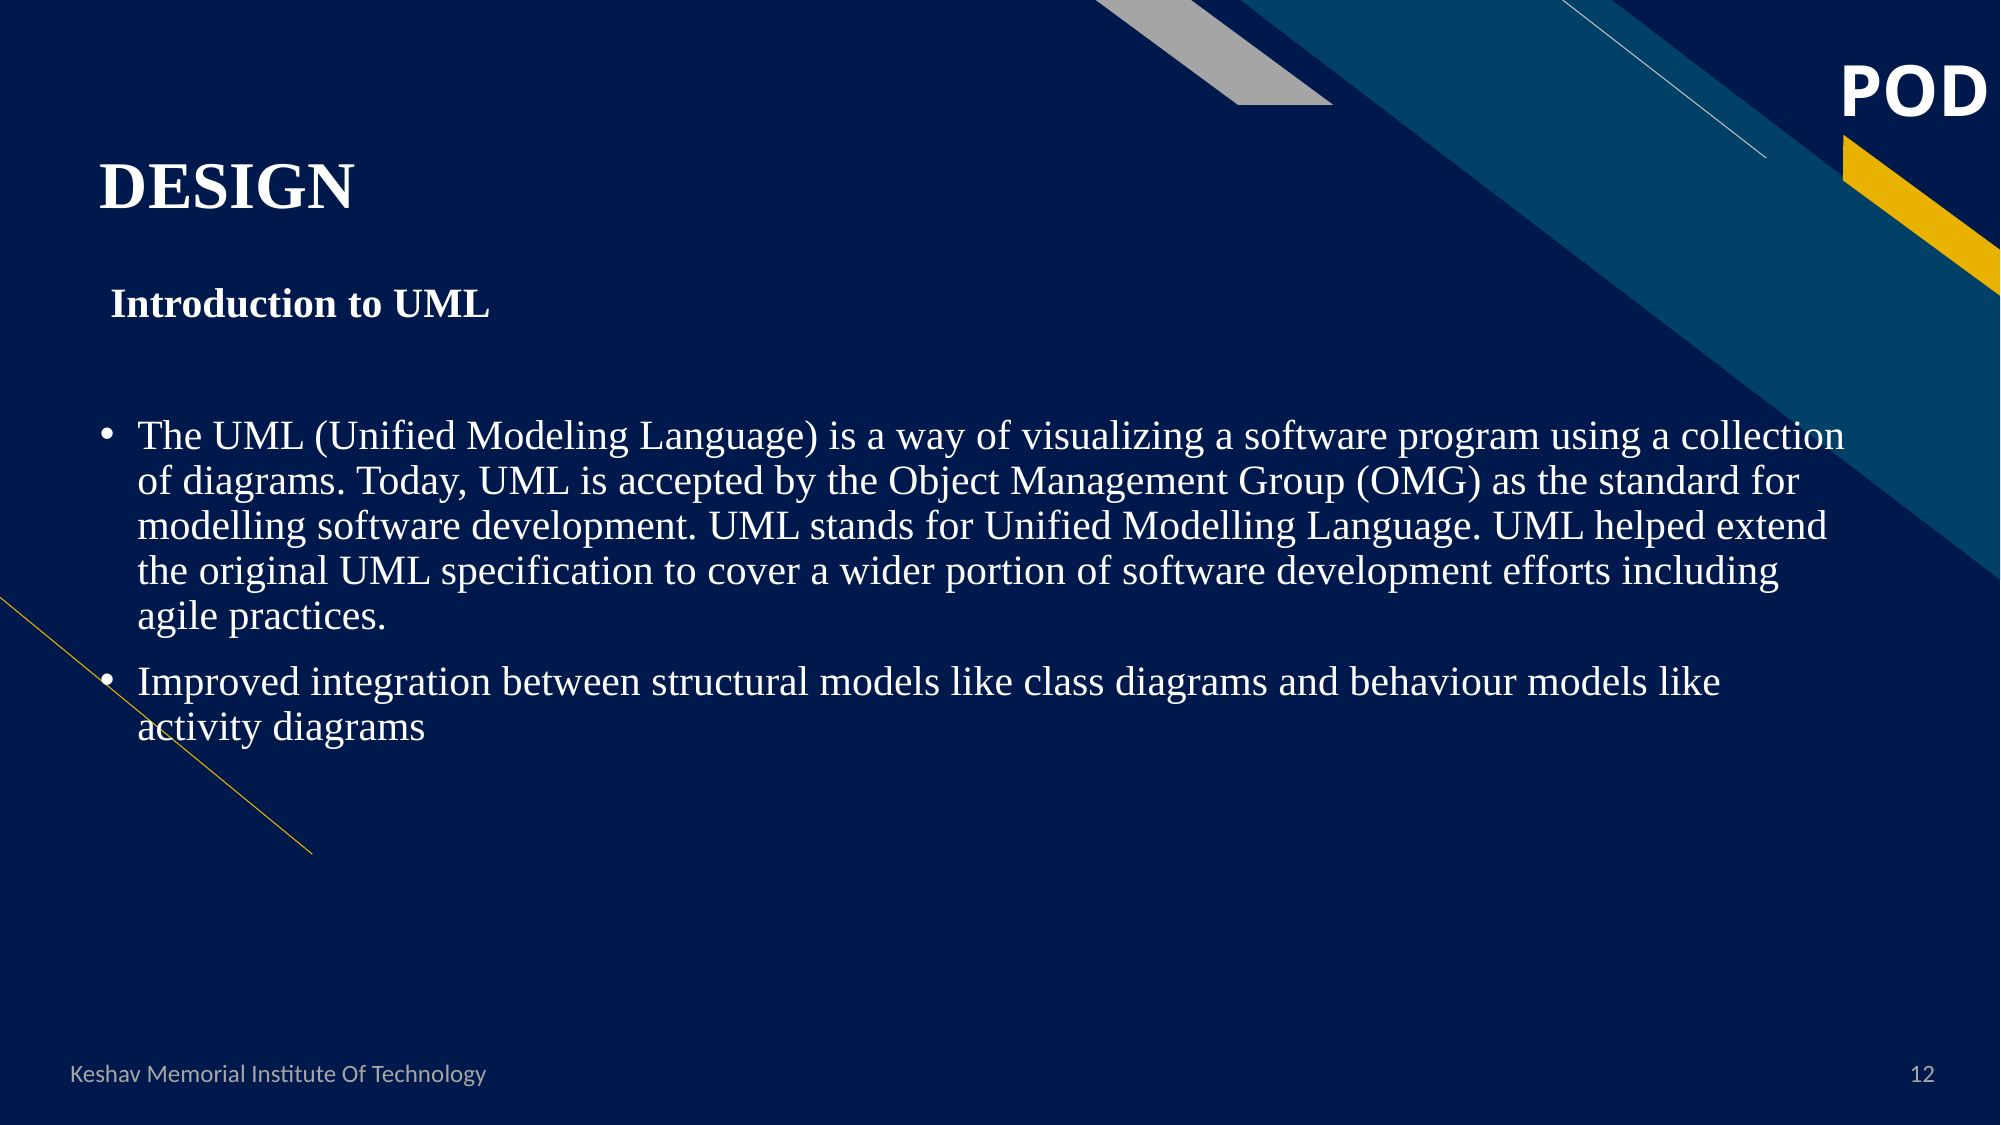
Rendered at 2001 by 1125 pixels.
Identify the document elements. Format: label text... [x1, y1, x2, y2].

slide_number 12 [1828, 1042, 1950, 1103]
footer Keshav Memorial Institute Of Technology [55, 1042, 731, 1103]
list Introduction to UML The UML (Unified Modeling Language) is a way of visualizing a software program using a collection of diagrams. Today, UML is accepted by the Object Management Group (OMG) as the standard for modelling software development. UML stands for Unified Modelling Language. UML helped extend the original UML specification to cover a wider portion of software development efforts including agile practices. Improved integration between structural models like class diagrams and behaviour models like activity diagrams [85, 274, 1863, 1014]
title DESIGN [85, 34, 1453, 223]
